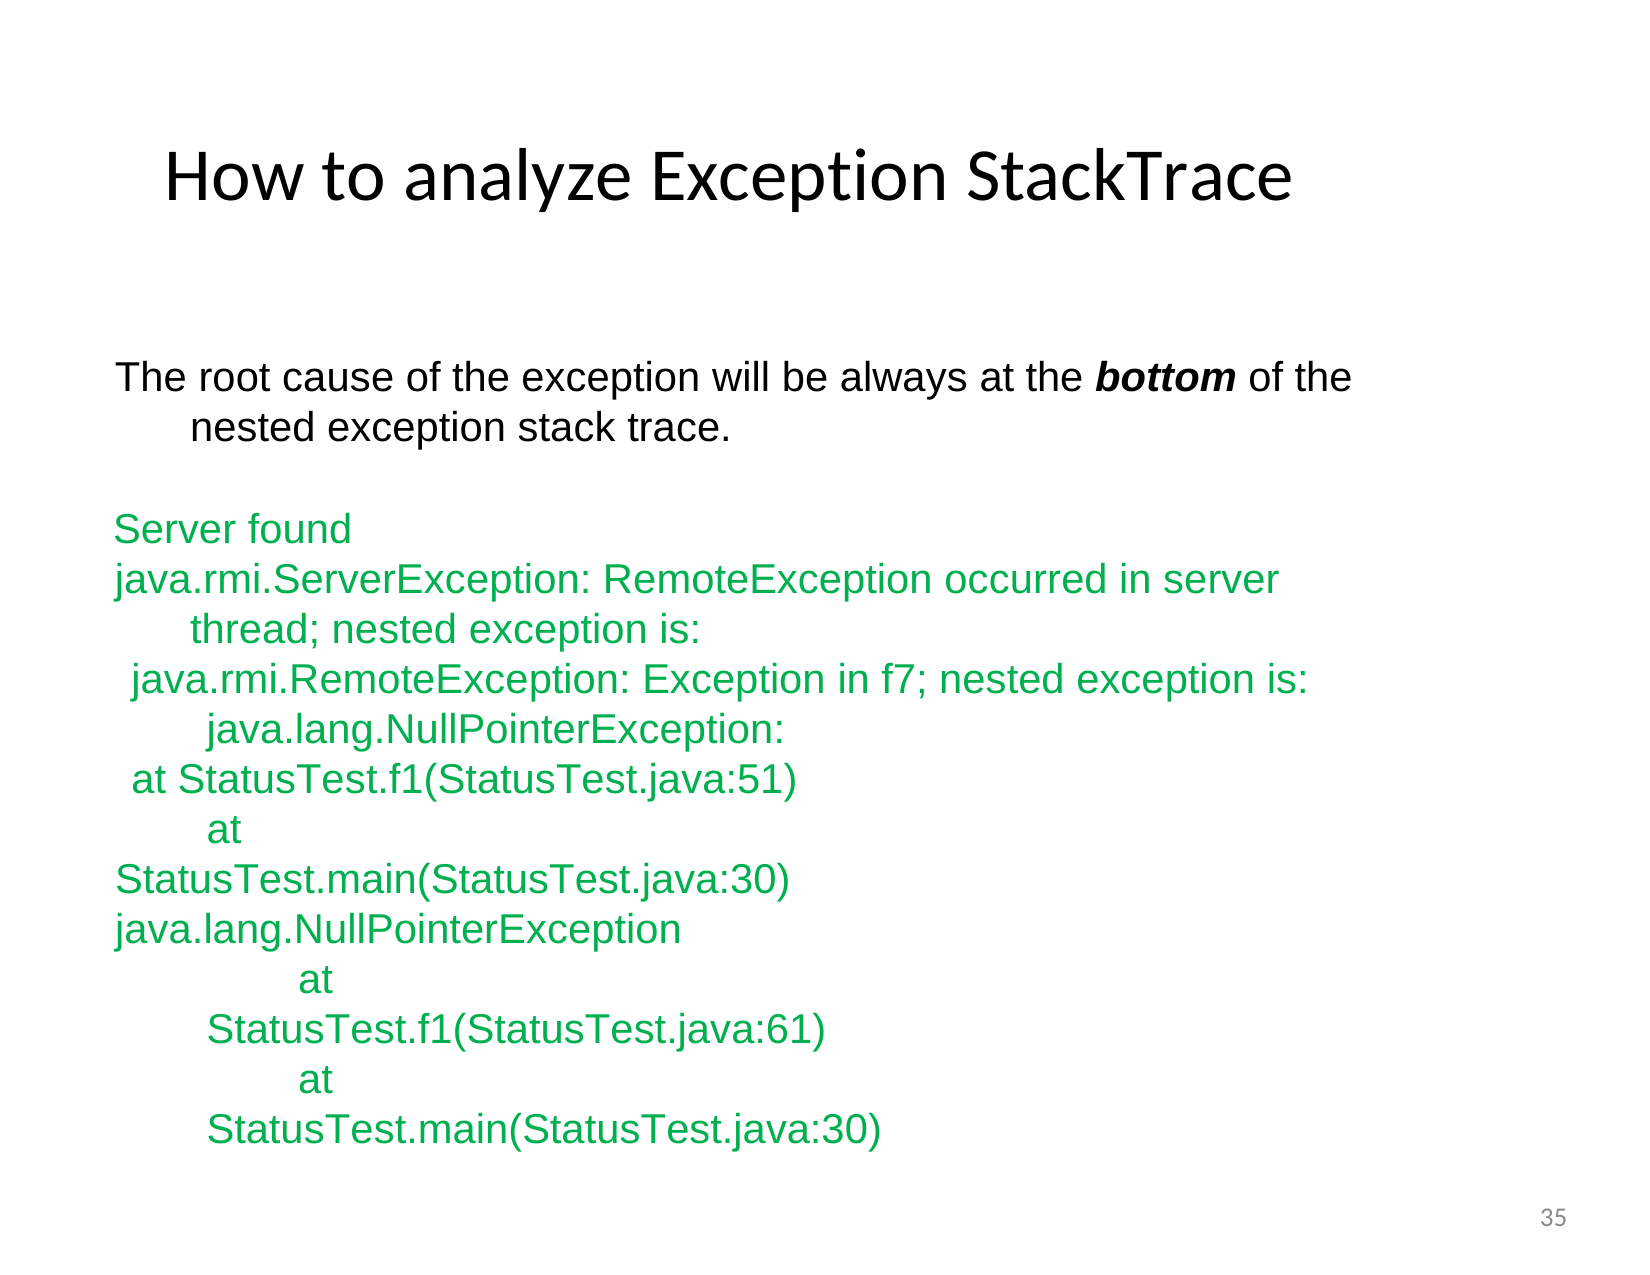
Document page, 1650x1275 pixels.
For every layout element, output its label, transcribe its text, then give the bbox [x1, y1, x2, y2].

slide_number 35 [1182, 845, 1568, 1275]
text_box How to analyze Exception StackTrace [162, 125, 1336, 216]
text_box The root cause of the exception will be always at the bottom of the nested exception stack trace. Server found java.rmi.ServerException: RemoteException occurred in server thread; nested exception is: java.rmi.RemoteException: Exception in f7; nested exception is: java.lang.NullPointerException: at StatusTest.f1(StatusTest.java:51) at StatusTest.main(StatusTest.java:30) java.lang.NullPointerException at StatusTest.f1(StatusTest.java:61) at StatusTest.main(StatusTest.java:30) [113, 349, 1487, 1153]
